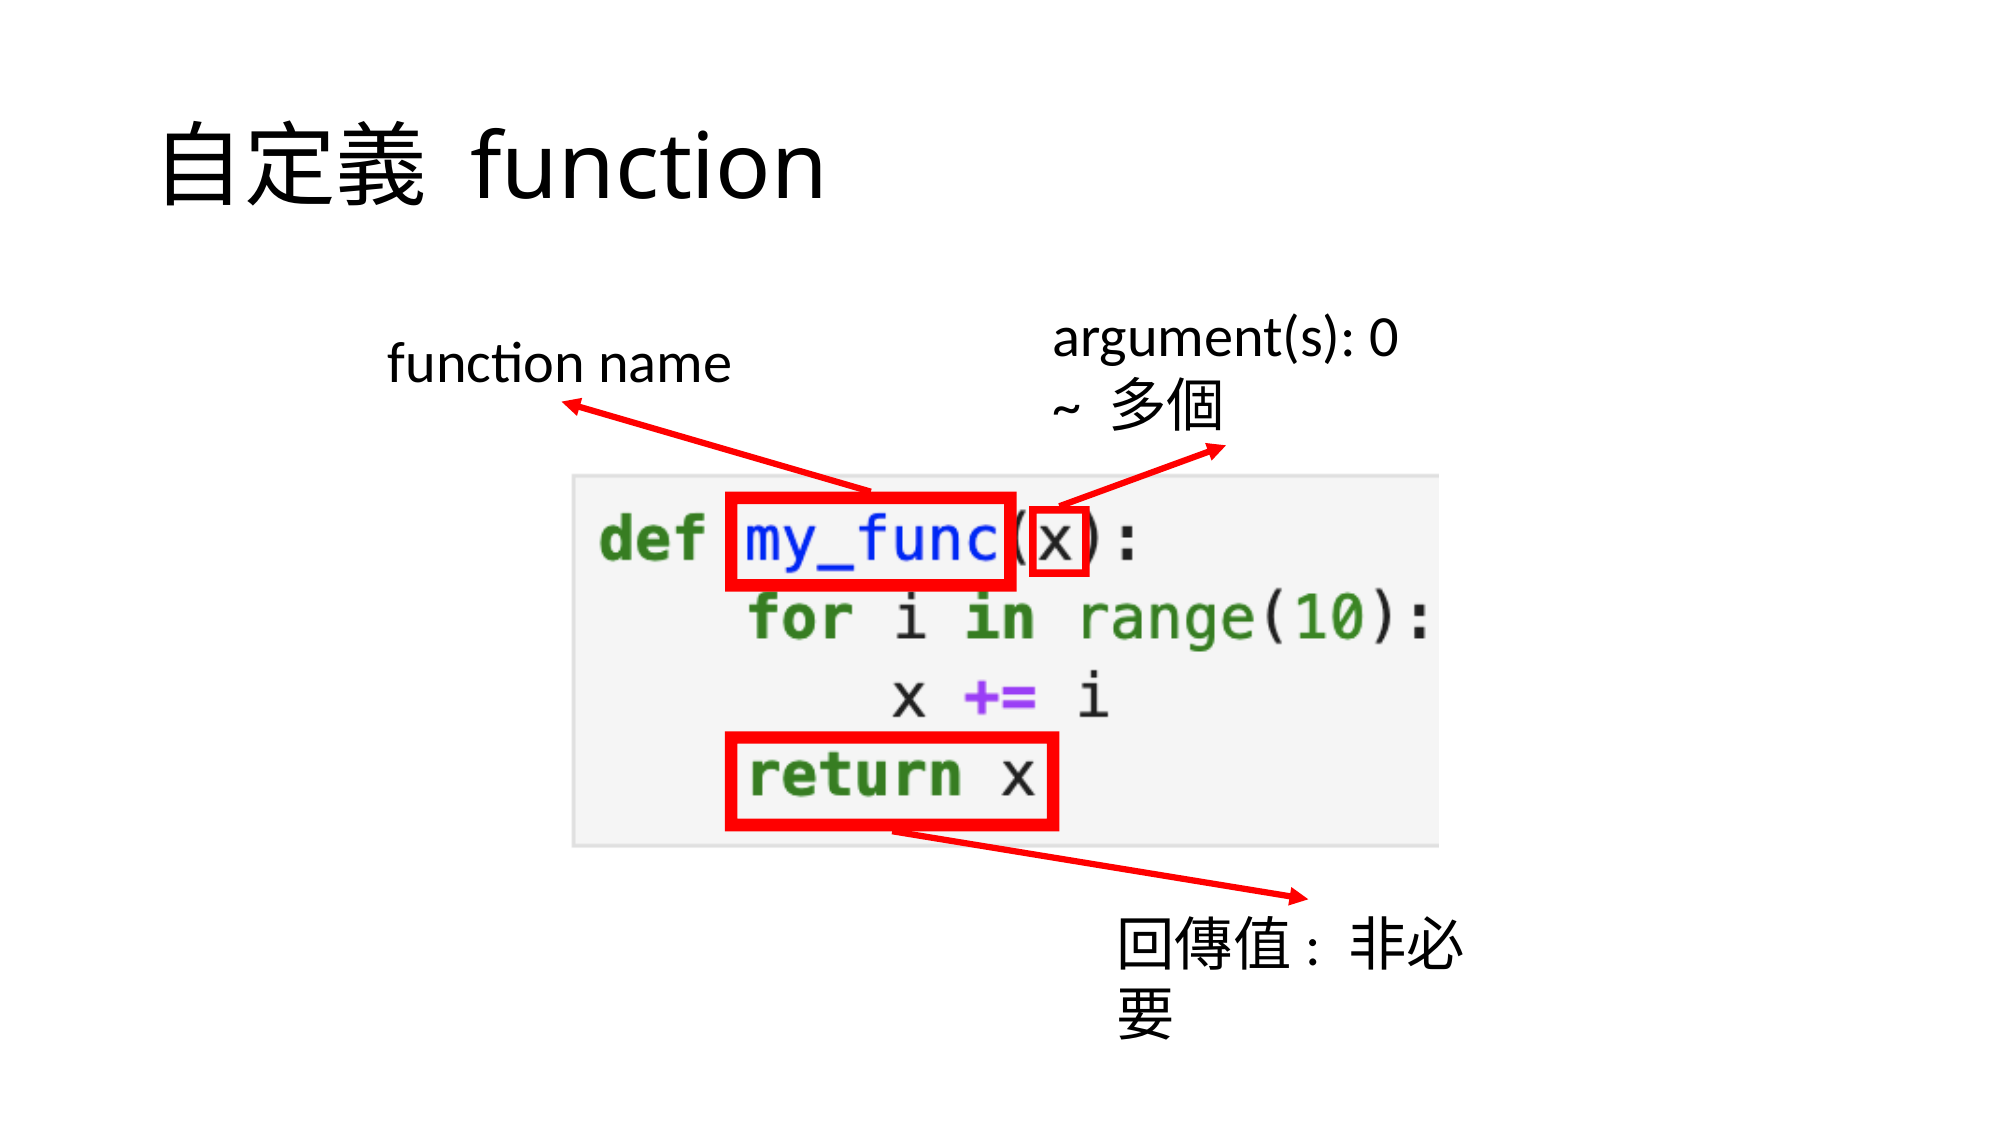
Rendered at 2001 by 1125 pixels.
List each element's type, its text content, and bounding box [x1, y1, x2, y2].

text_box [1059, 447, 1226, 507]
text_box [561, 402, 871, 492]
text_box 回傳值: 非必要 [1102, 899, 1515, 1054]
text_box argument(s): 0 ~ 多個 [1037, 290, 1415, 446]
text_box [892, 831, 1309, 900]
picture [561, 451, 1439, 863]
title 自定義 function [137, 59, 1863, 278]
text_box function name [373, 316, 751, 402]
